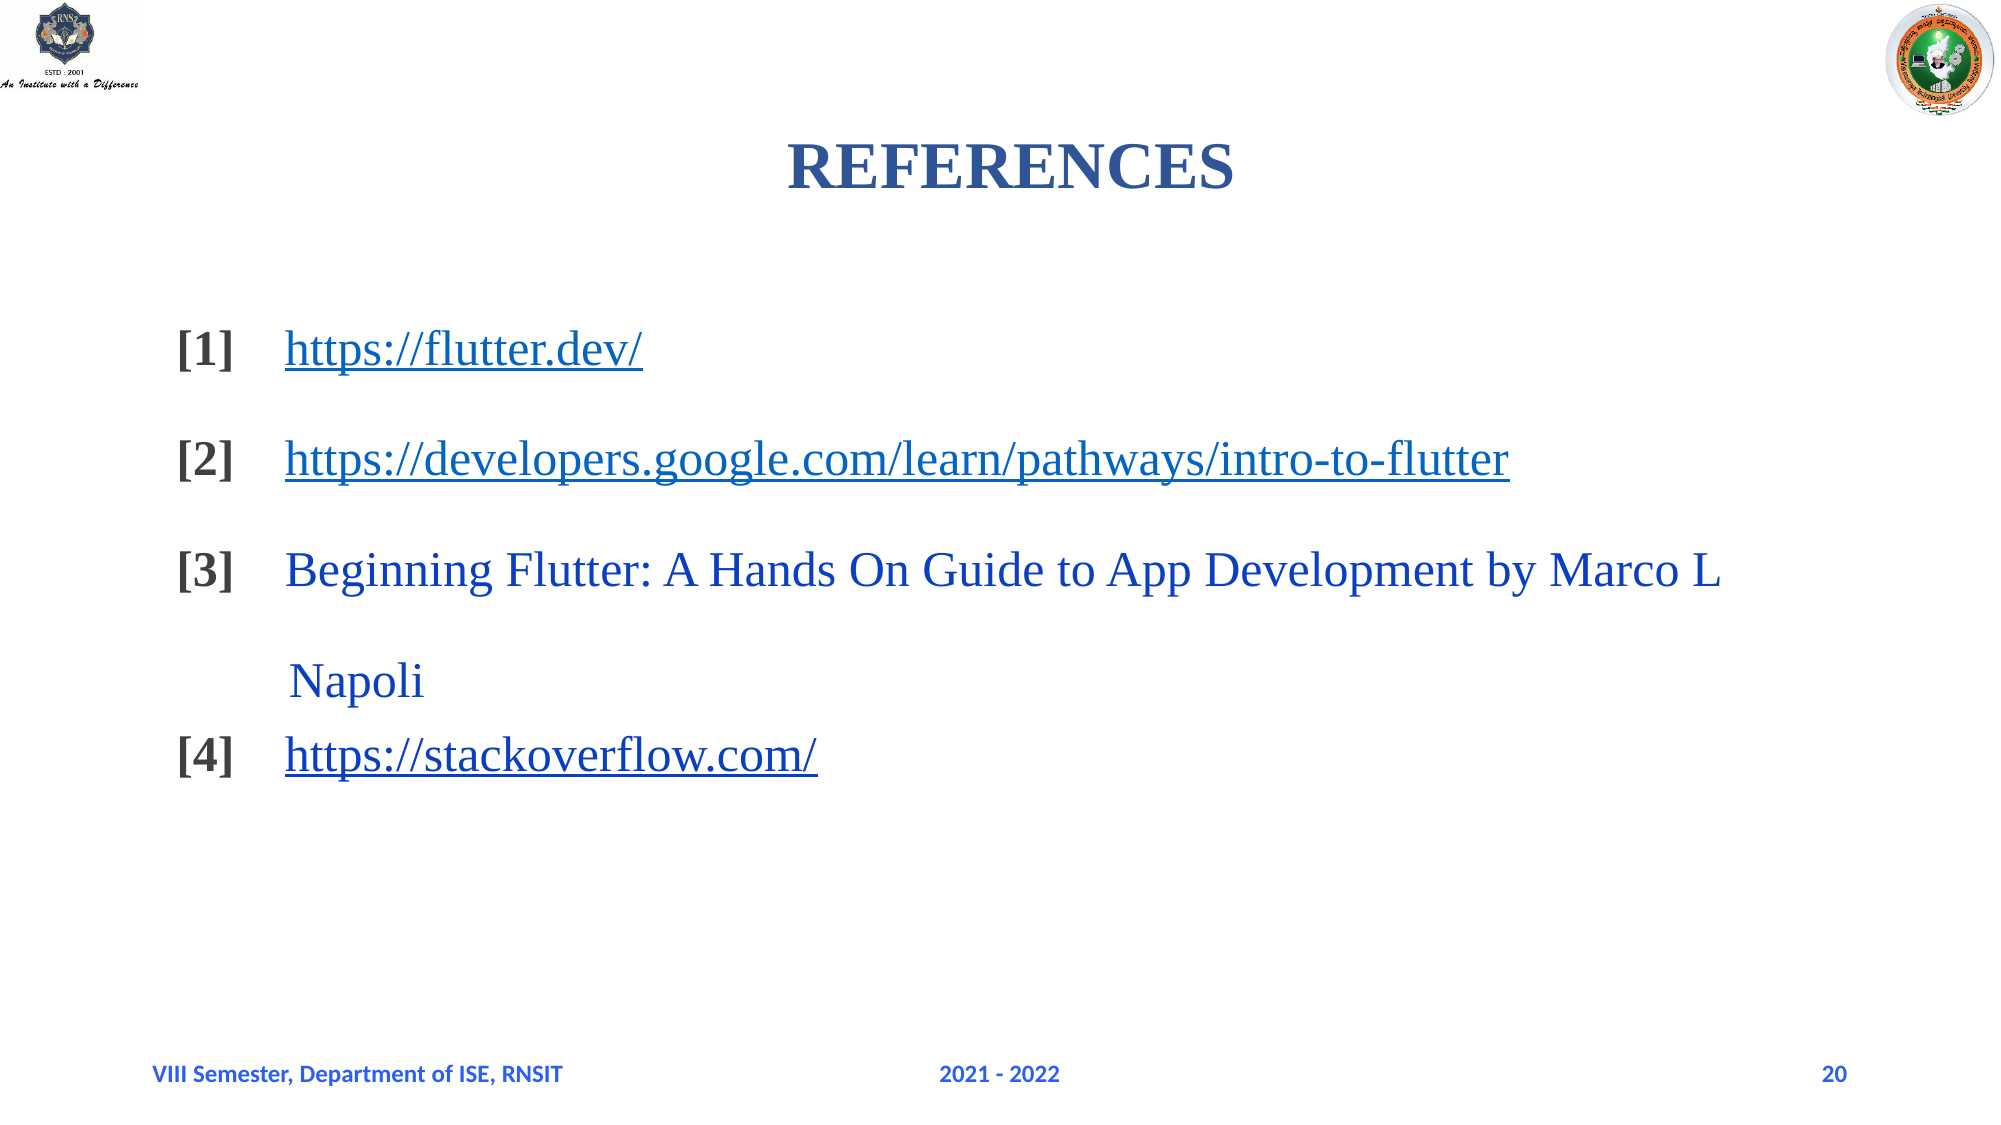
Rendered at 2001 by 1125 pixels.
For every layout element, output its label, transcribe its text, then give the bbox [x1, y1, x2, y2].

picture [1882, 2, 1997, 117]
slide_number 20 [1412, 1042, 1863, 1103]
picture [0, 0, 138, 90]
slide_number VIII Semester, Department of ISE, RNSIT [137, 1042, 662, 1103]
footer 2021 - 2022 [662, 1042, 1338, 1103]
list REFERENCES [1] https://flutter.dev/ [2] https://developers.google.com/learn/pathways/intro-to-flutter [3] Beginning Flutter: A Hands On Guide to App Development by Marco L Napoli [4] https://stackoverflow.com/ [161, 22, 1863, 1043]
